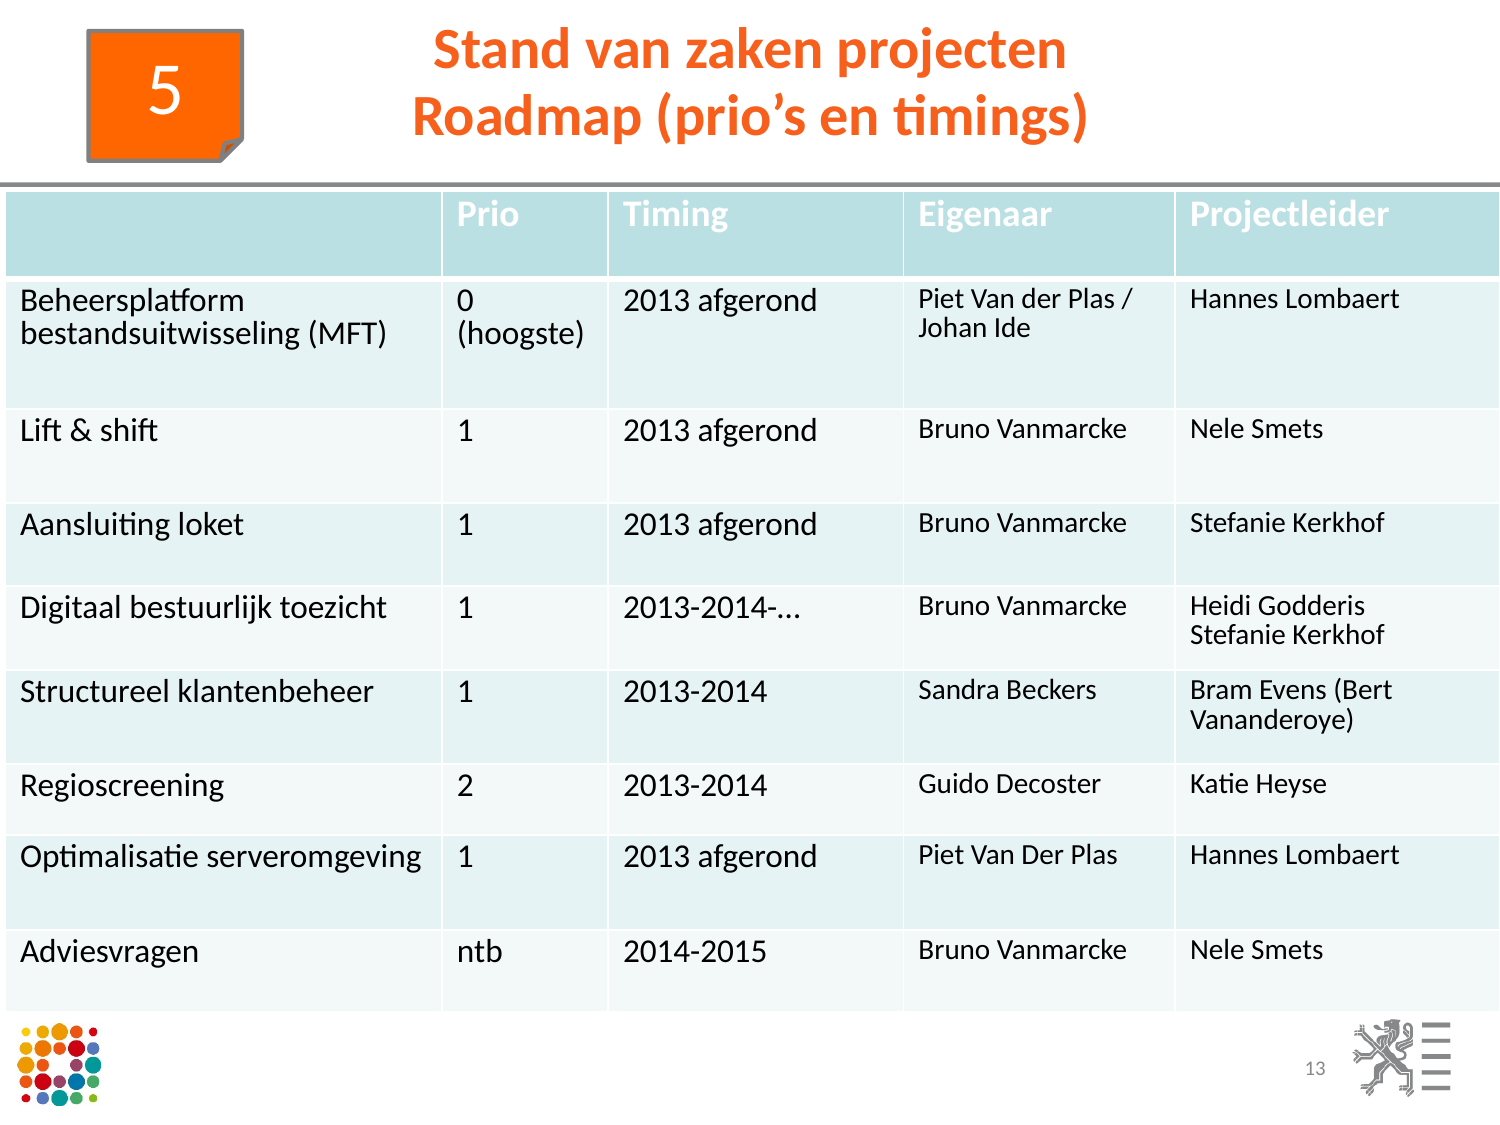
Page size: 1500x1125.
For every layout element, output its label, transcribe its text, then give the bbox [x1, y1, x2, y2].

table_cell 2013 afgerond [609, 282, 903, 408]
title Roadmap (prio’s en timings) [227, 90, 1425, 159]
table_cell Bruno Vanmarcke [904, 410, 1174, 502]
table_cell Digitaal bestuurlijk toezicht [6, 587, 441, 669]
table_cell Bram Evens (Bert Vananderoye) [1176, 671, 1499, 763]
table_cell Piet Van der Plas / Johan Ide [904, 282, 1174, 408]
table_cell Heidi Godderis Stefanie Kerkhof [1176, 587, 1499, 669]
table_cell 2014-2015 [609, 931, 903, 1011]
table_header [6, 192, 441, 276]
table_cell Nele Smets [1176, 931, 1499, 1011]
table_cell Katie Heyse [1176, 765, 1499, 834]
table_cell 1 [443, 504, 607, 585]
table_cell Nele Smets [1176, 410, 1499, 502]
table_cell Beheersplatform bestandsuitwisseling (MFT) [6, 282, 441, 408]
table_cell 2013-2014 [609, 671, 903, 763]
table_cell ntb [443, 931, 607, 1011]
table_header Projectleider [1176, 192, 1499, 276]
text_box Stand van zaken projecten [76, 0, 1425, 90]
title Roadmap (prio’s en timings) [76, 90, 86, 159]
table_cell Aansluiting loket [6, 504, 441, 585]
table_cell 1 [443, 836, 607, 929]
table_cell Optimalisatie serveromgeving [6, 836, 441, 929]
table_cell 2013 afgerond [609, 410, 903, 502]
table_cell Hannes Lombaert [1176, 836, 1499, 929]
table_cell Piet Van Der Plas [904, 836, 1174, 929]
slide_number 13 [1074, 1046, 1341, 1103]
picture [1352, 1019, 1451, 1097]
table_cell 1 [443, 587, 607, 669]
table_cell 2013 afgerond [609, 504, 903, 585]
table_cell Structureel klantenbeheer [6, 671, 441, 763]
table_cell Hannes Lombaert [1176, 282, 1499, 408]
picture [17, 1023, 101, 1106]
text_box 5 [86, 28, 245, 163]
table_cell Sandra Beckers [904, 671, 1174, 763]
table_cell 2013 afgerond [609, 836, 903, 929]
table_cell Adviesvragen [6, 931, 441, 1011]
table_cell 0 (hoogste) [443, 282, 607, 408]
table_cell Guido Decoster [904, 765, 1174, 834]
table_cell 2013-2014 [609, 765, 903, 834]
table_cell Lift & shift [6, 410, 441, 502]
table_cell 2 [443, 765, 607, 834]
table_cell Bruno Vanmarcke [904, 504, 1174, 585]
table_cell 1 [443, 410, 607, 502]
table_header Prio [443, 192, 607, 276]
table_header Eigenaar [904, 192, 1174, 276]
table_cell Bruno Vanmarcke [904, 587, 1174, 669]
table_cell Stefanie Kerkhof [1176, 504, 1499, 585]
table_cell 1 [443, 671, 607, 763]
table_cell Bruno Vanmarcke [904, 931, 1174, 1011]
table_header Timing [609, 192, 903, 276]
table_cell 2013-2014-… [609, 587, 903, 669]
table_cell Regioscreening [6, 765, 441, 834]
